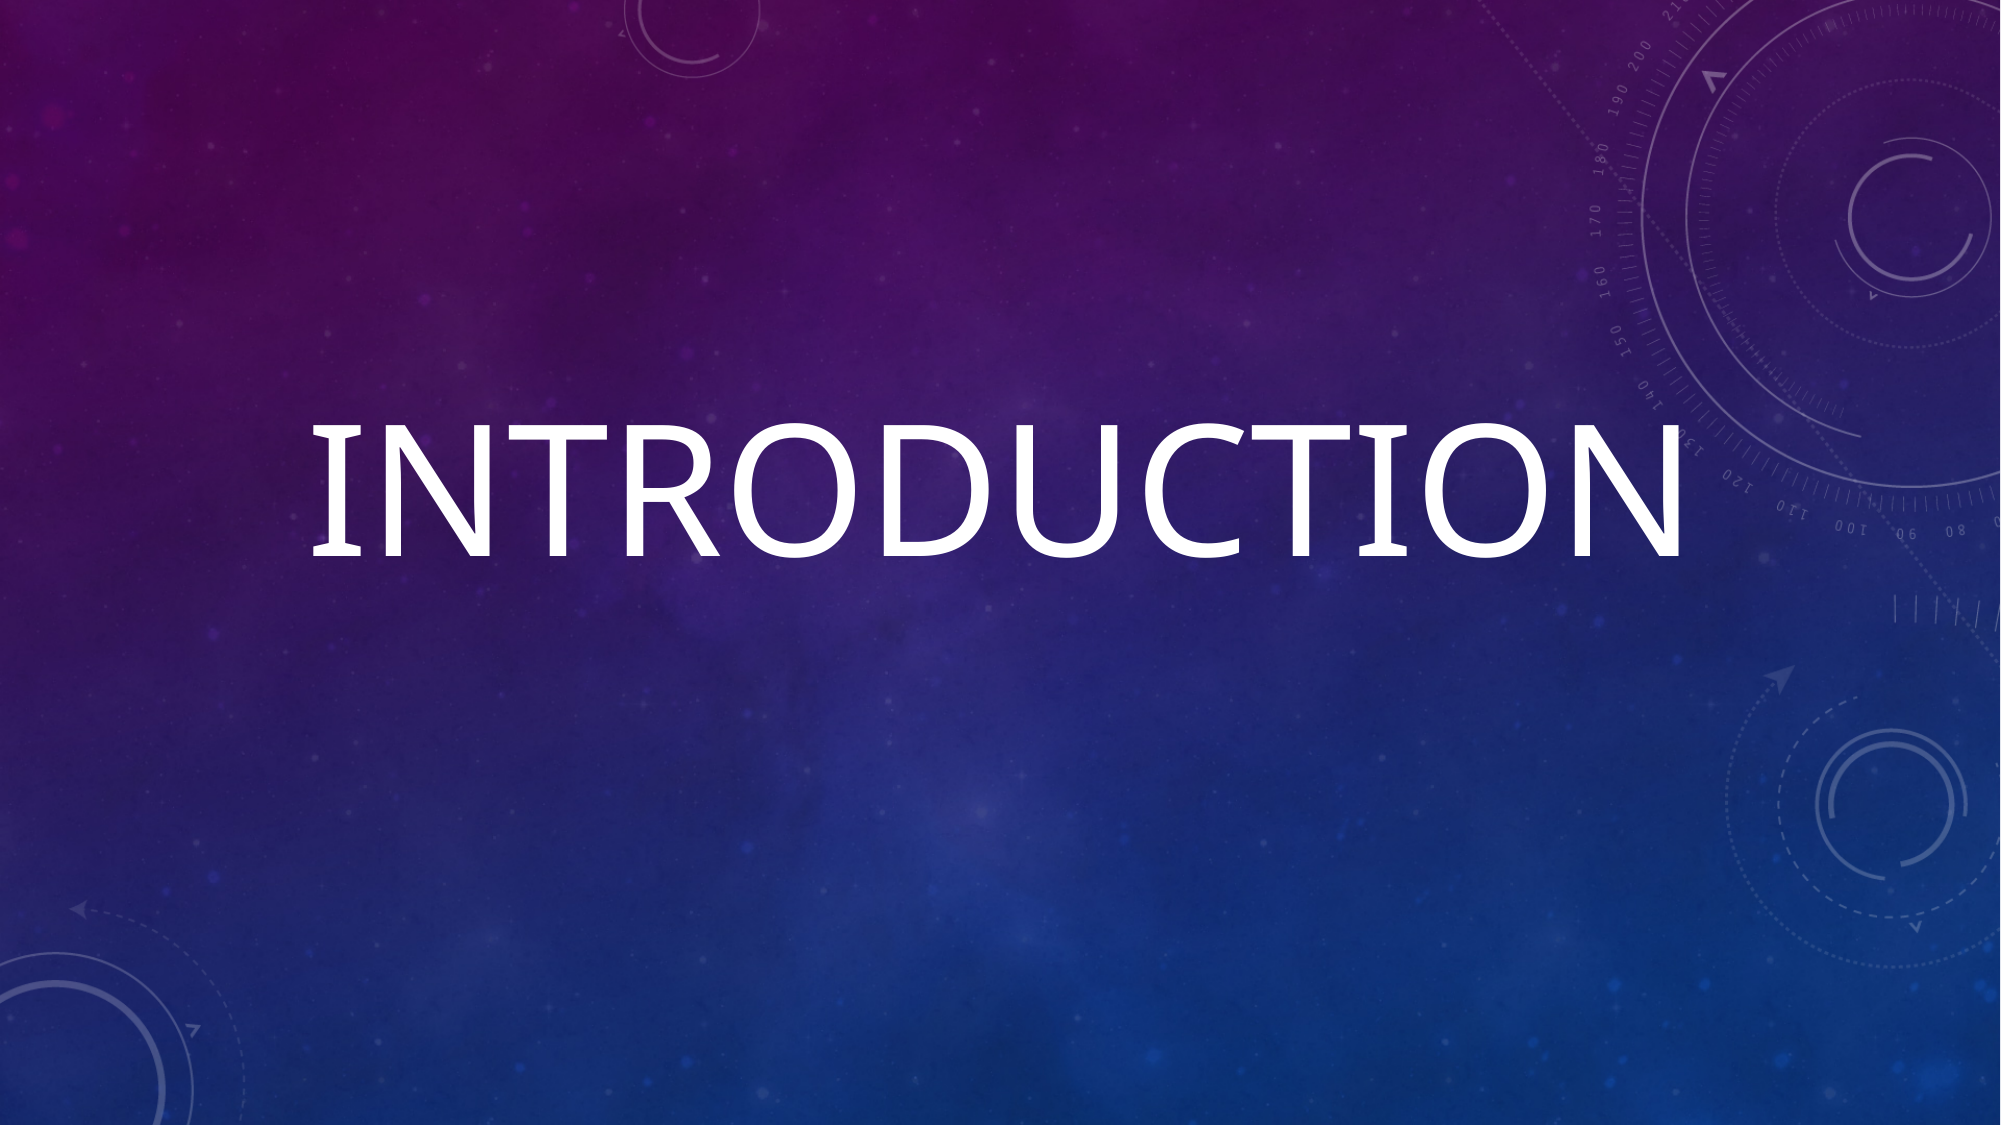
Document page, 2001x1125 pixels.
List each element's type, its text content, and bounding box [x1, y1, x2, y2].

picture [0, 0, 2001, 1125]
title Introduction [170, 217, 1833, 748]
